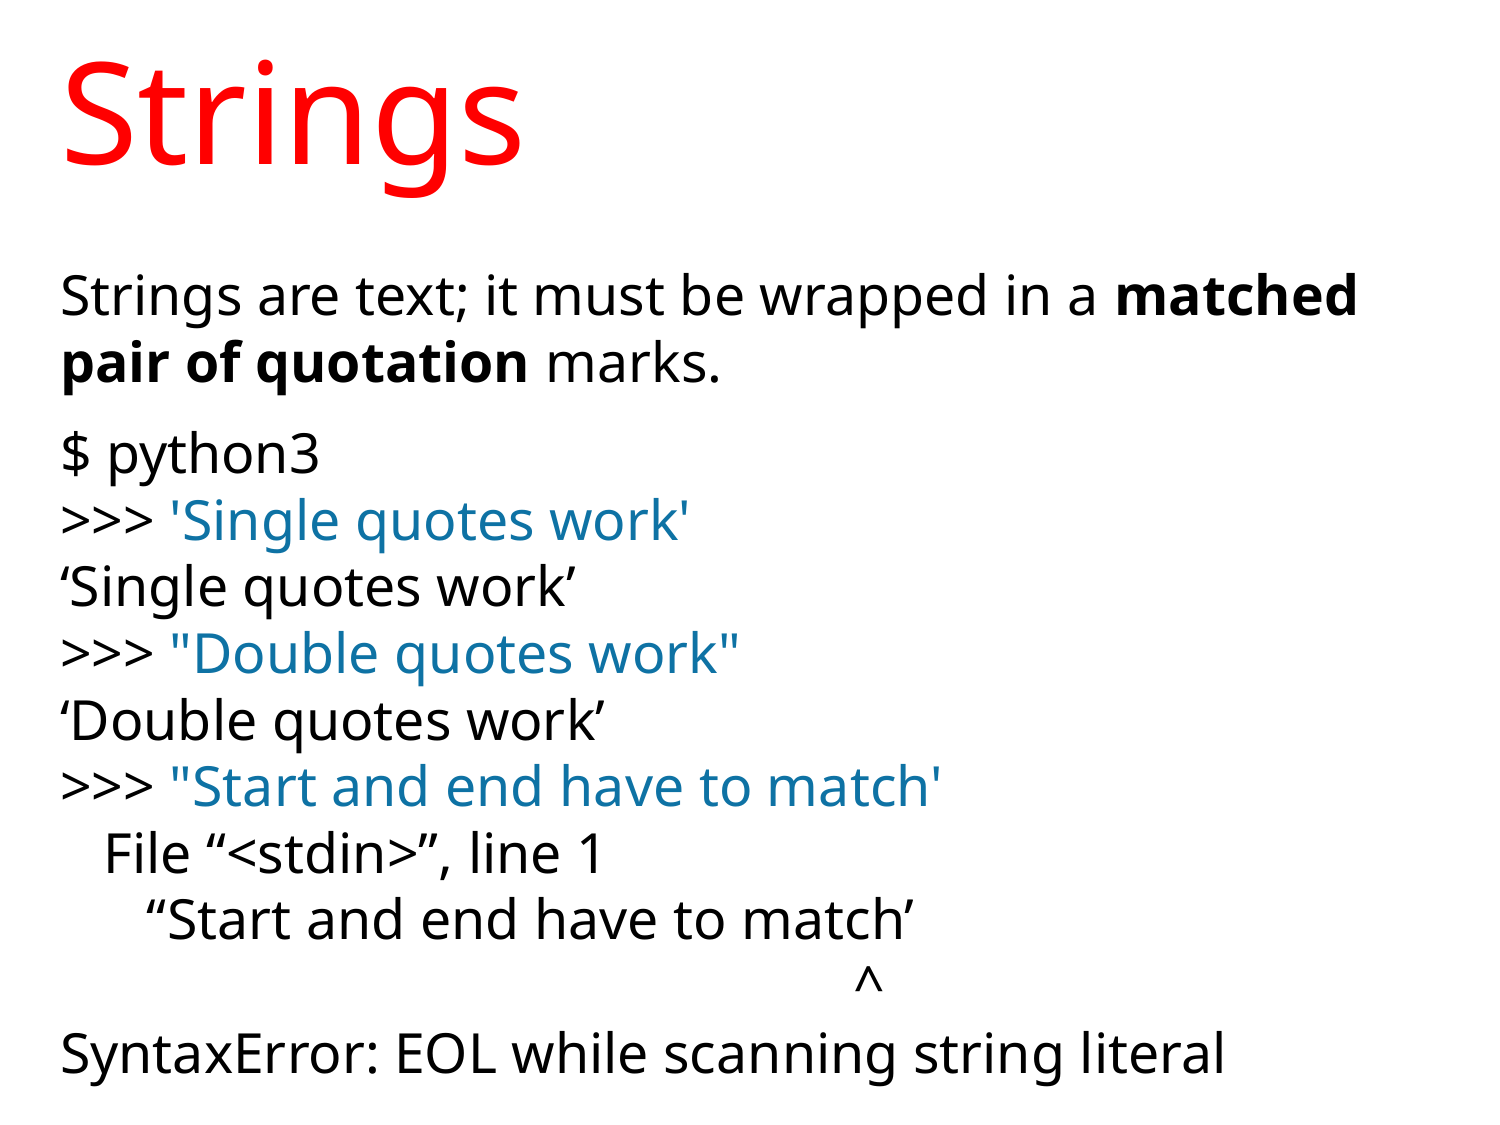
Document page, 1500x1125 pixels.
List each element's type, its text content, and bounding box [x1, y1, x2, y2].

list Strings are text; it must be wrapped in a matched pair of quotation marks. $ python3 >>> 'Single quotes work' ‘Single quotes work’ >>> "Double quotes work" ‘Double quotes work’ >>> "Start and end have to match' File “<stdin>”, line 1 “Start and end have to match’ ^ SyntaxError: EOL while scanning string literal [45, 245, 1455, 1055]
title Strings [45, 45, 1455, 209]
